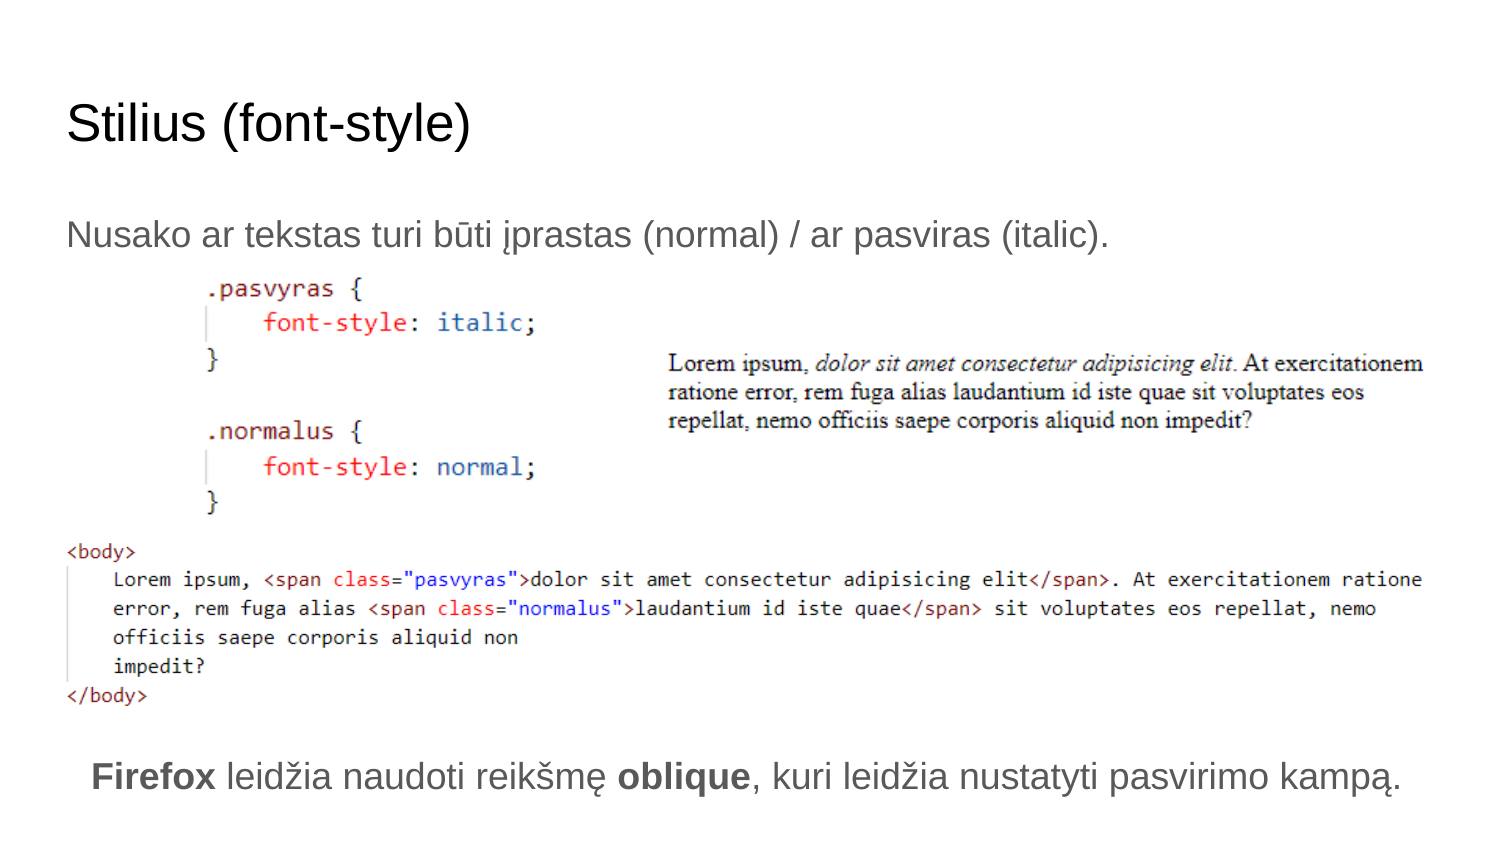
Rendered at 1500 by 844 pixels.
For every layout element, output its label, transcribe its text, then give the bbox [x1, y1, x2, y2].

picture [63, 542, 1437, 711]
list Nusako ar tekstas turi būti įprastas (normal) / ar pasviras (italic). [51, 189, 1449, 271]
picture [196, 269, 555, 524]
title Stilius (font-style) [51, 72, 1449, 167]
list Firefox leidžia naudoti reikšmę oblique, kuri leidžia nustatyti pasvirimo kampą. [76, 730, 1474, 825]
picture [658, 338, 1431, 455]
